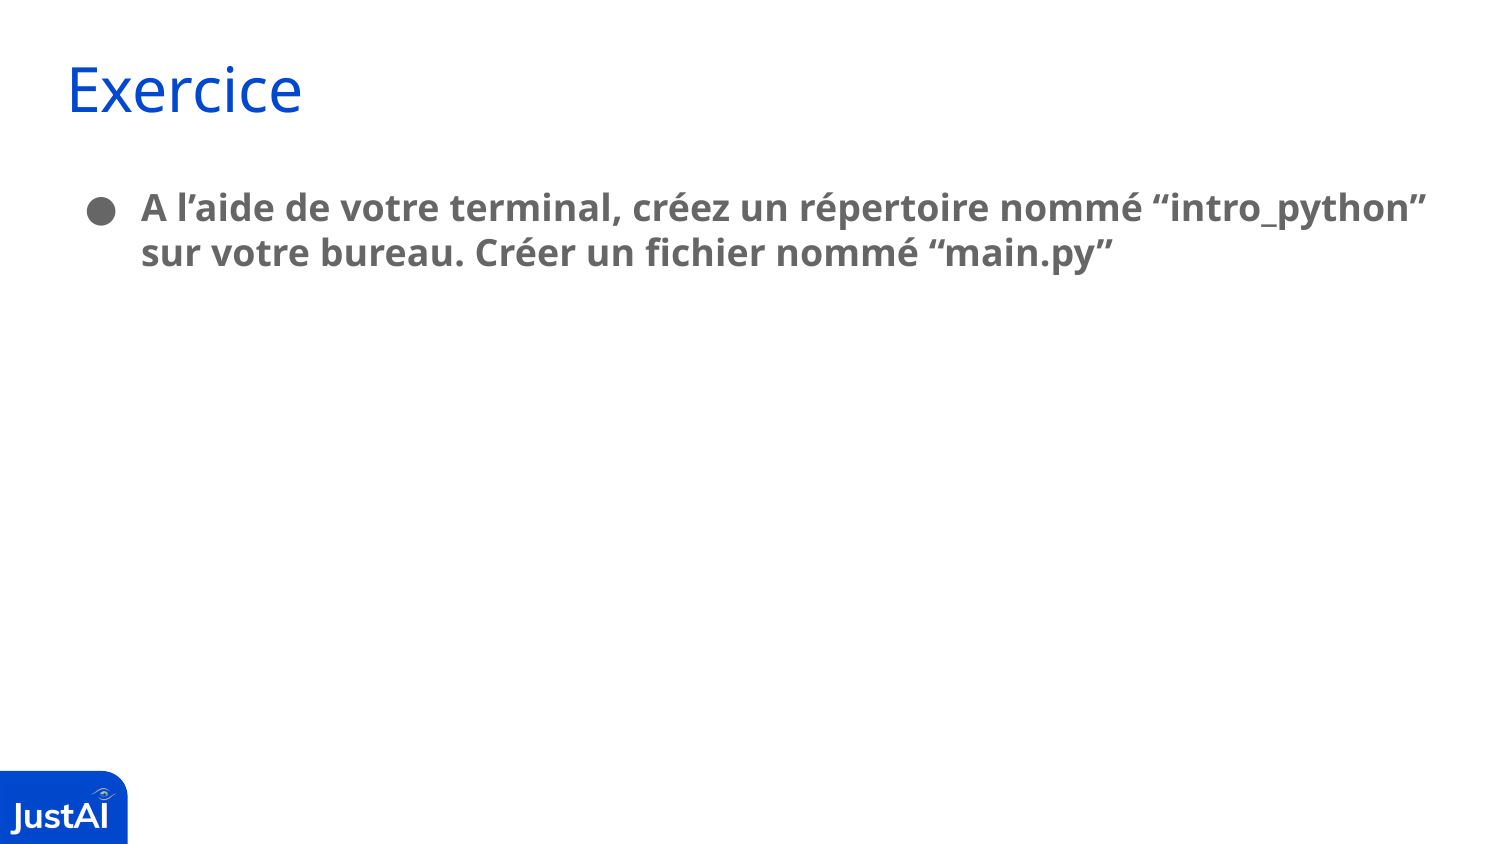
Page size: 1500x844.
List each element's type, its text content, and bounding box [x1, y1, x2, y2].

picture [5, 784, 119, 838]
list A l’aide de votre terminal, créez un répertoire nommé “intro_python” sur votre bureau. Créer un fichier nommé “main.py” [51, 169, 1449, 378]
title Exercice [51, 35, 1449, 130]
